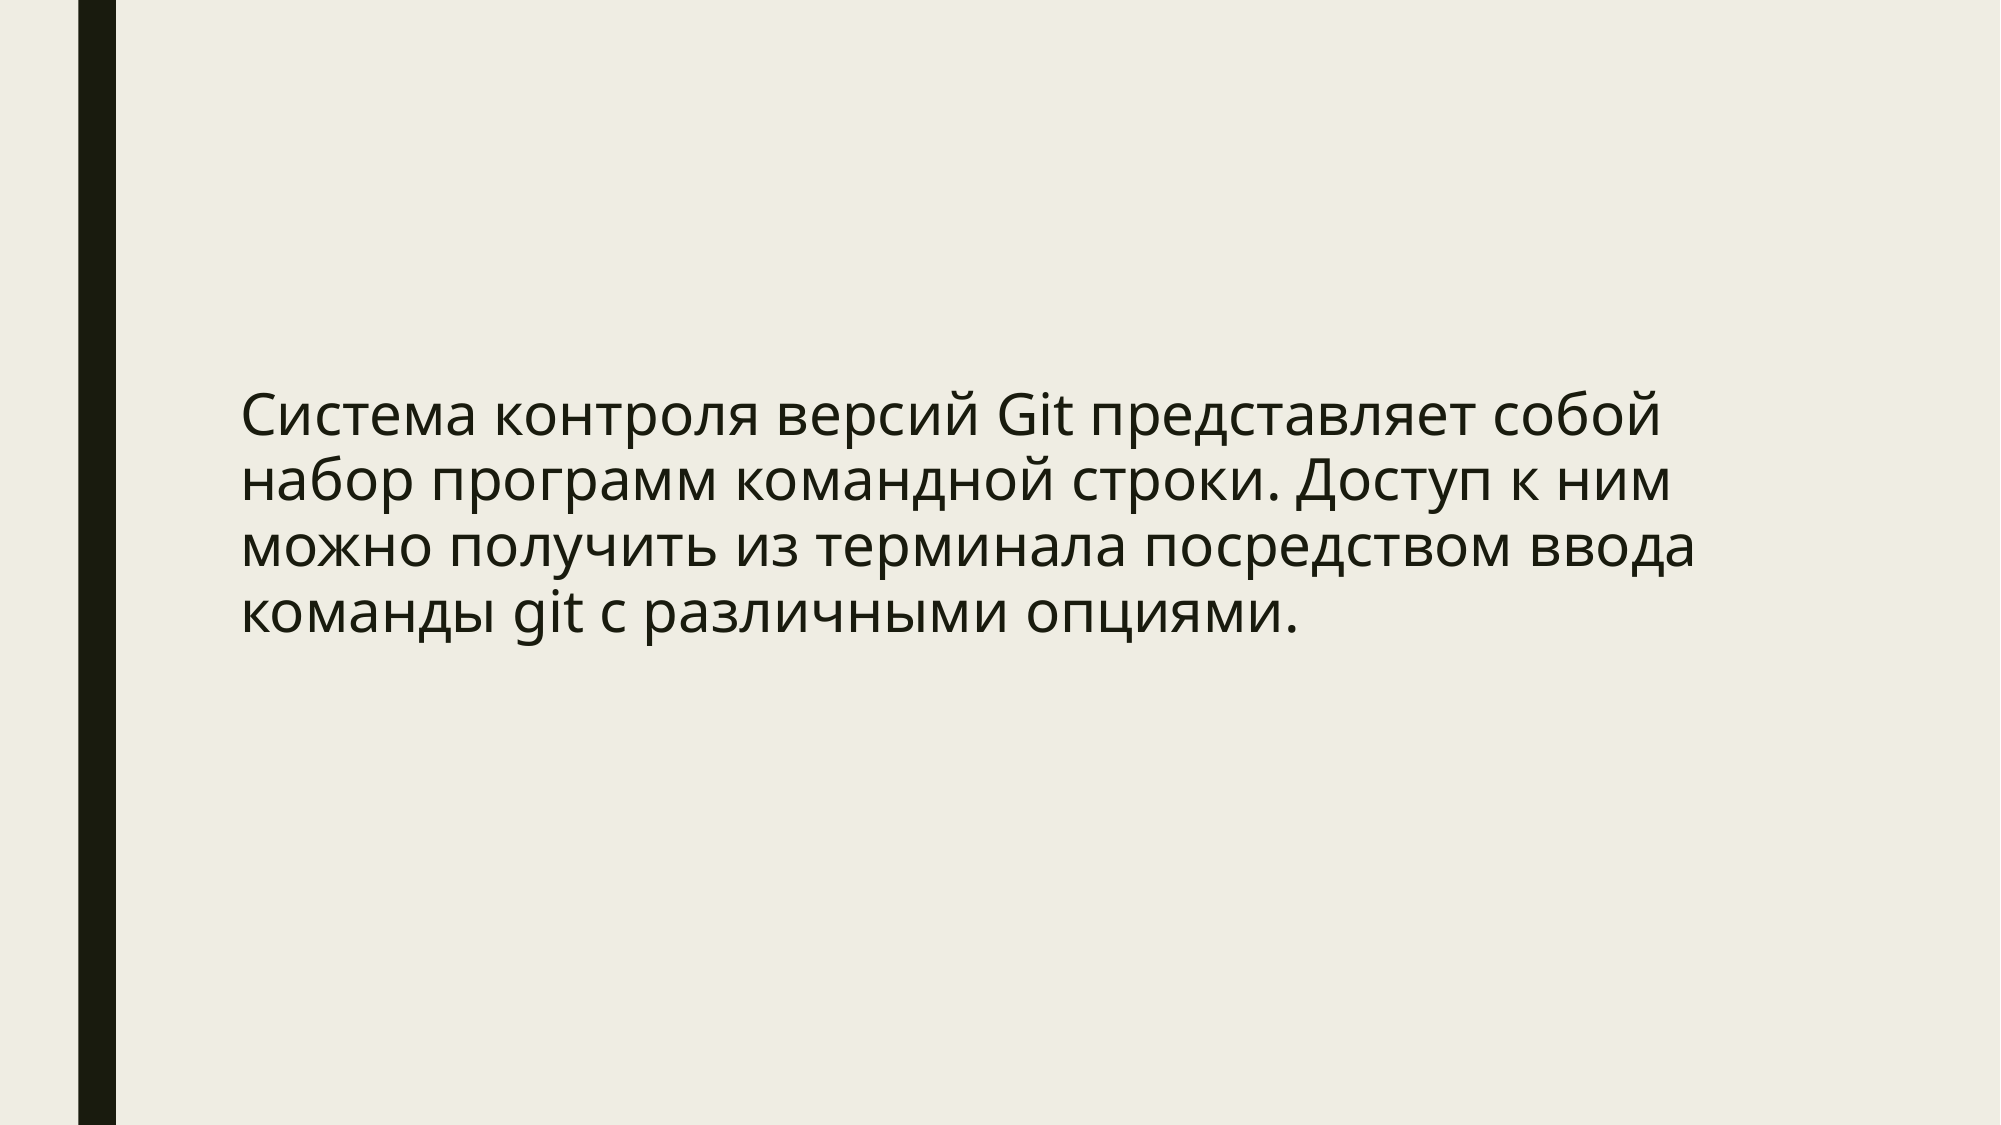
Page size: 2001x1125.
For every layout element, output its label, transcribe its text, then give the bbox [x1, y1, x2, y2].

list Система контроля версий Git представляет собой набор программ командной строки. Доступ к ним можно получить из терминала посредством ввода команды git с различными опциями. [225, 375, 1800, 963]
